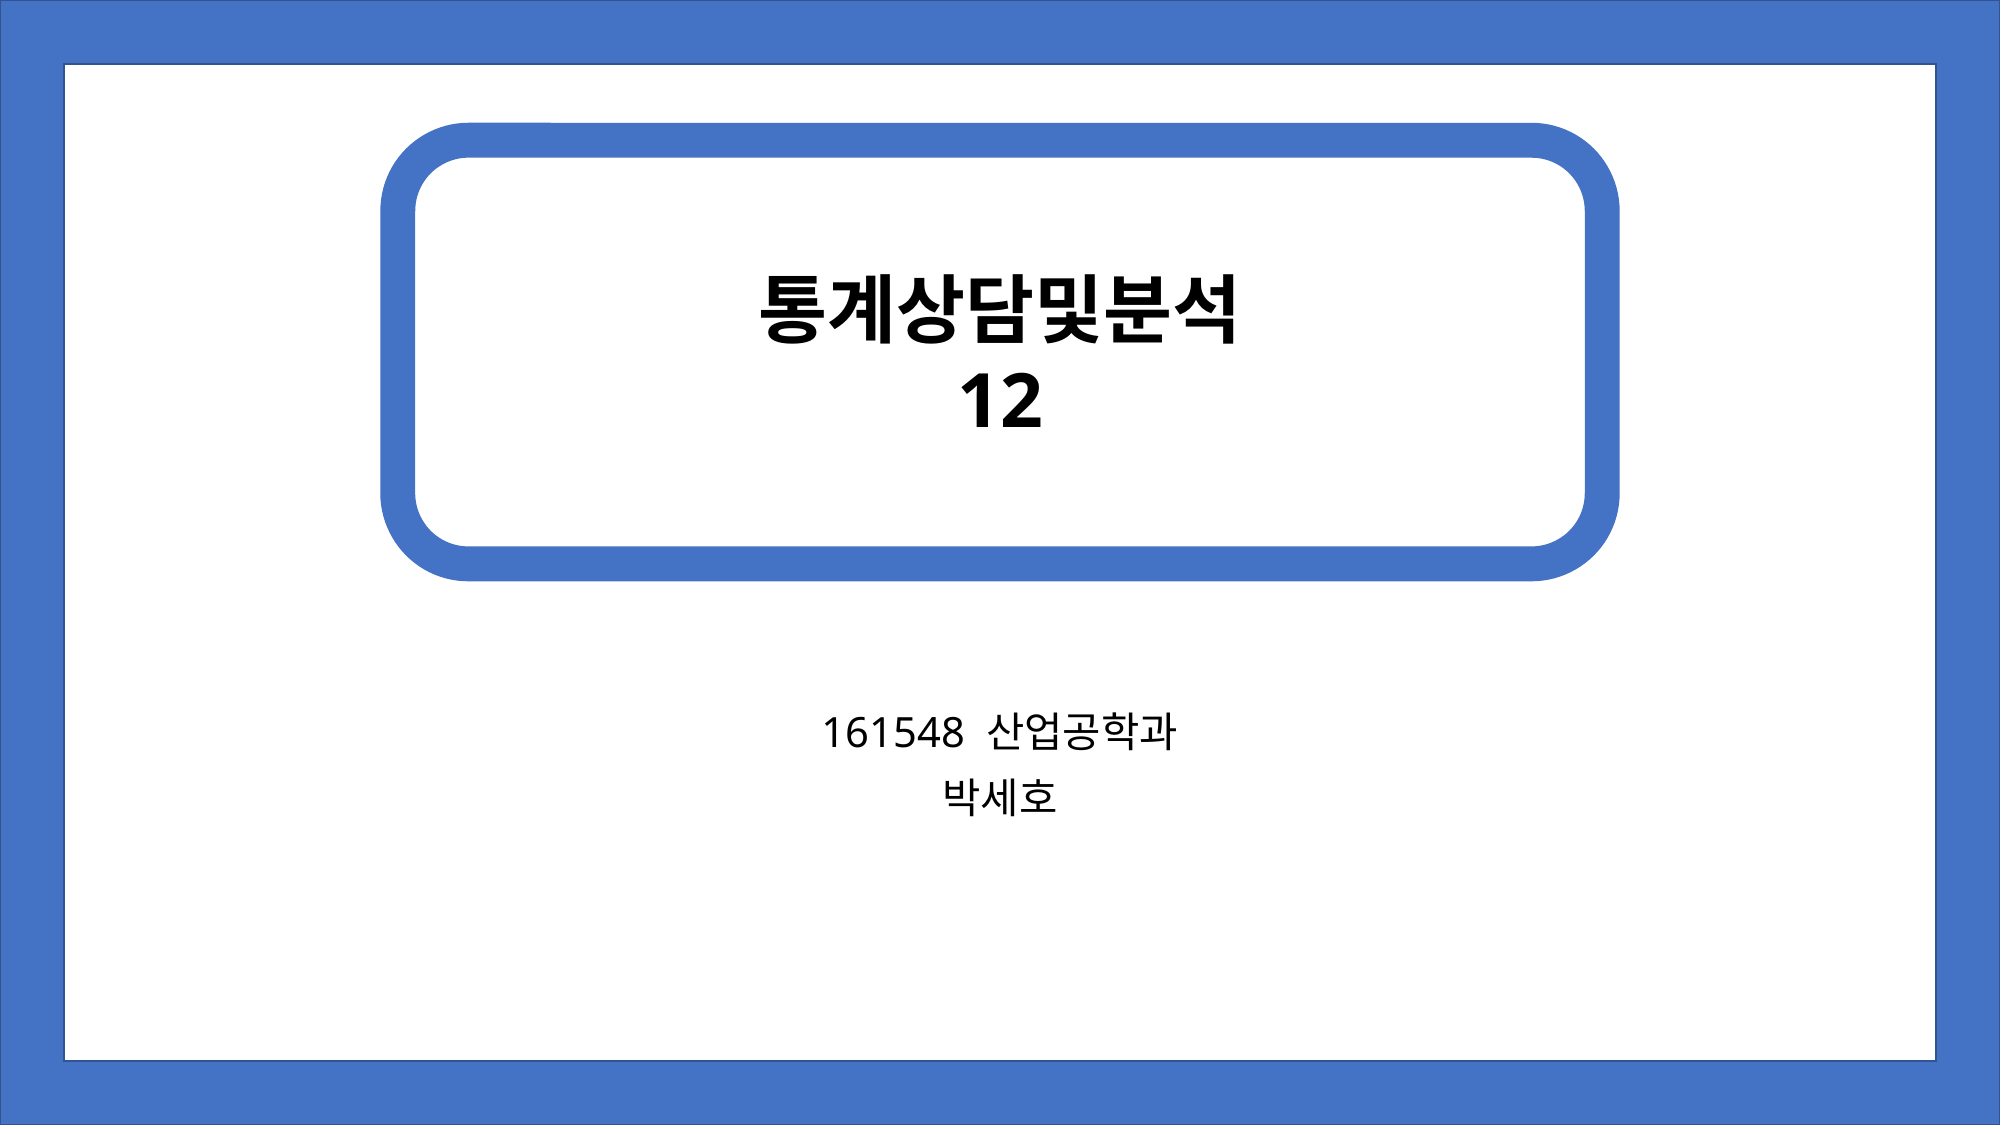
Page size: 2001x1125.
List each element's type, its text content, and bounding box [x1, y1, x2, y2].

text_box [0, 0, 2000, 1125]
subtitle 161548 산업공학과 박세호 [249, 704, 1750, 976]
text_box 통계상담및분석 12 [396, 139, 1604, 565]
